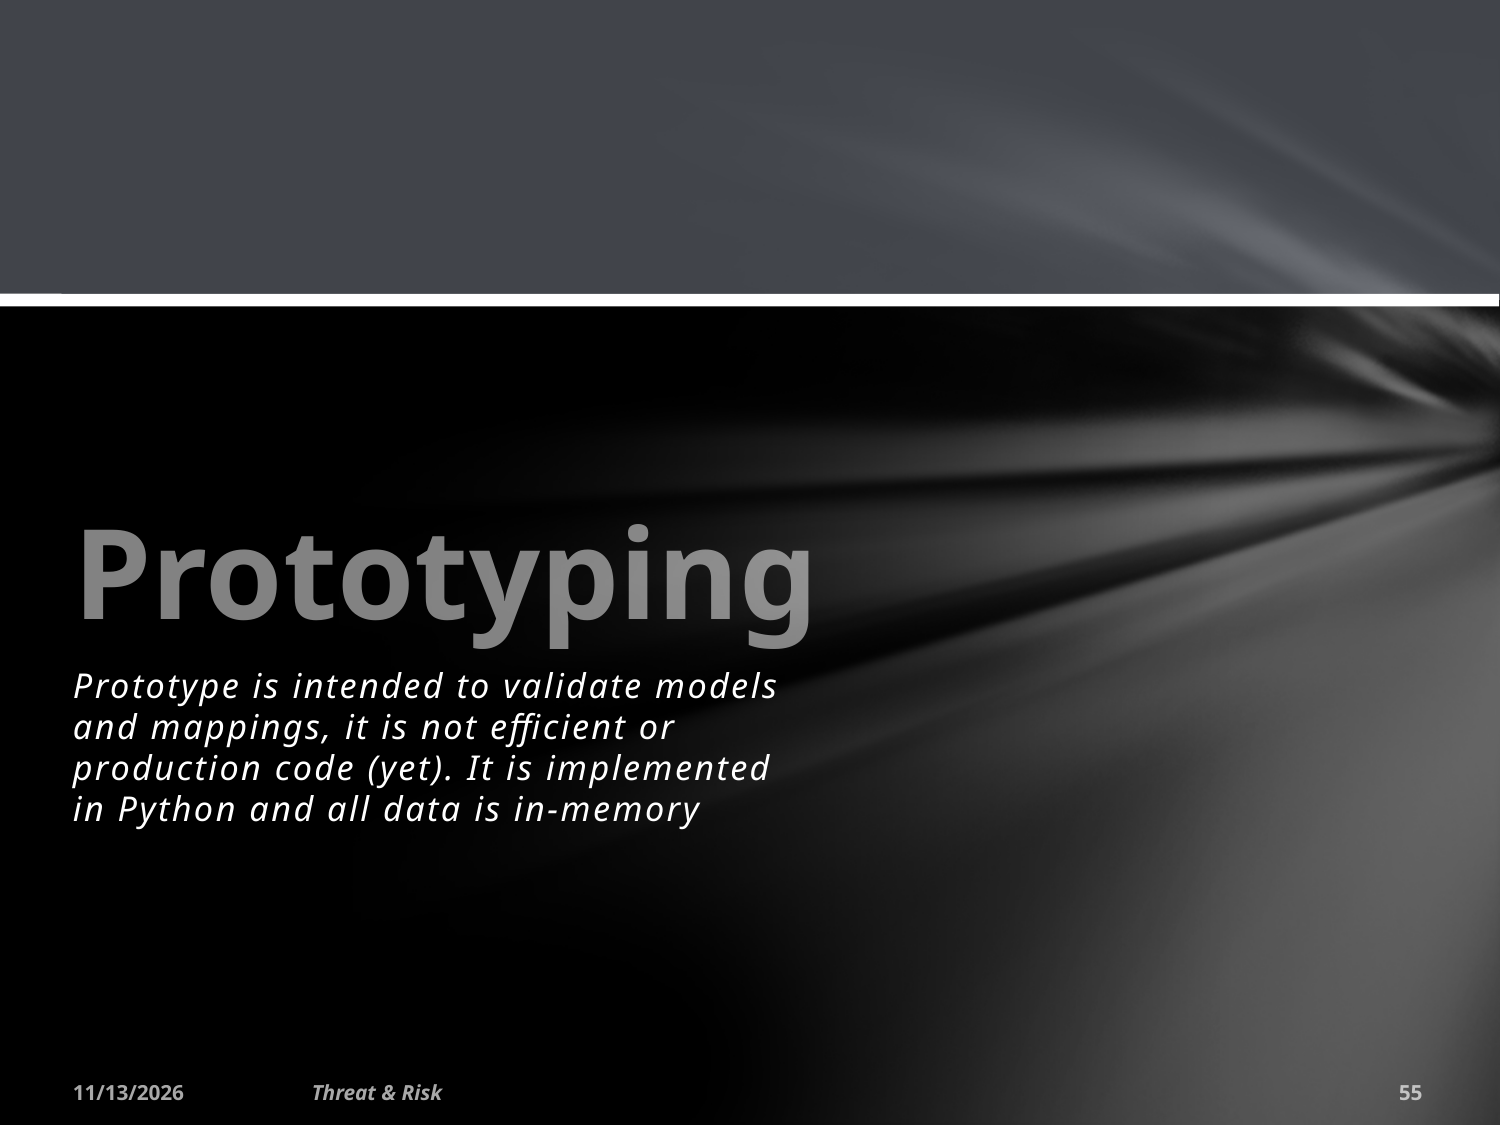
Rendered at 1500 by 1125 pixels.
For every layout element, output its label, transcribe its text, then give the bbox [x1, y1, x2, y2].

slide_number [57, 1073, 296, 1115]
subtitle Prototype is intended to validate models and mappings, it is not efficient or production code (yet). It is implemented in Python and all data is in-memory [57, 656, 808, 850]
title Prototyping [58, 326, 1443, 652]
footer Threat & Risk [296, 1073, 968, 1115]
slide_number 55 [1293, 1073, 1438, 1115]
